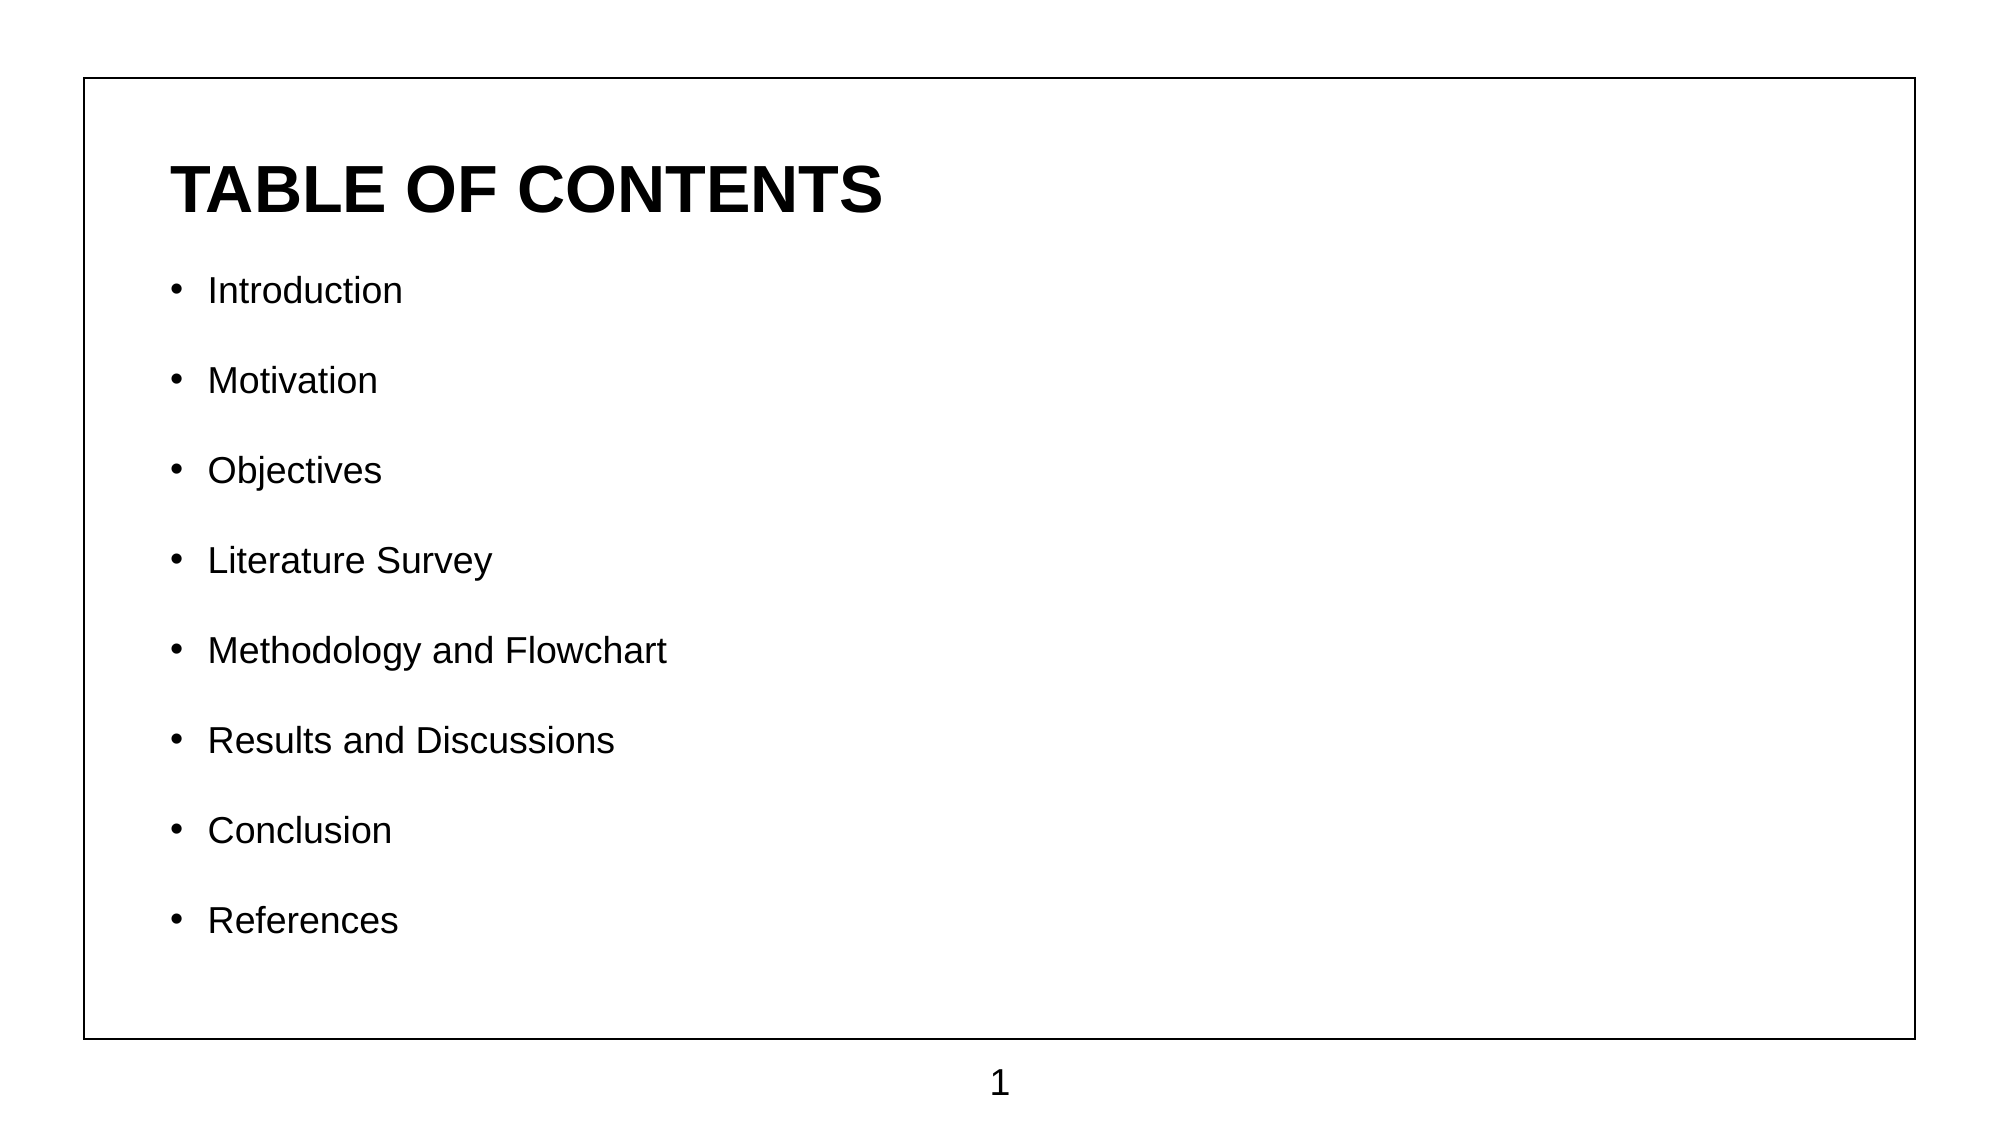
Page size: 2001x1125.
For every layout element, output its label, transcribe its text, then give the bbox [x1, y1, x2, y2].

text_box [83, 77, 1916, 1040]
text_box 1 [774, 1049, 1225, 1110]
text_box Introduction Motivation Objectives Literature Survey Methodology and Flowchart Results and Discussions Conclusion References [155, 258, 757, 990]
text_box TABLE OF CONTENTS [155, 147, 1355, 245]
